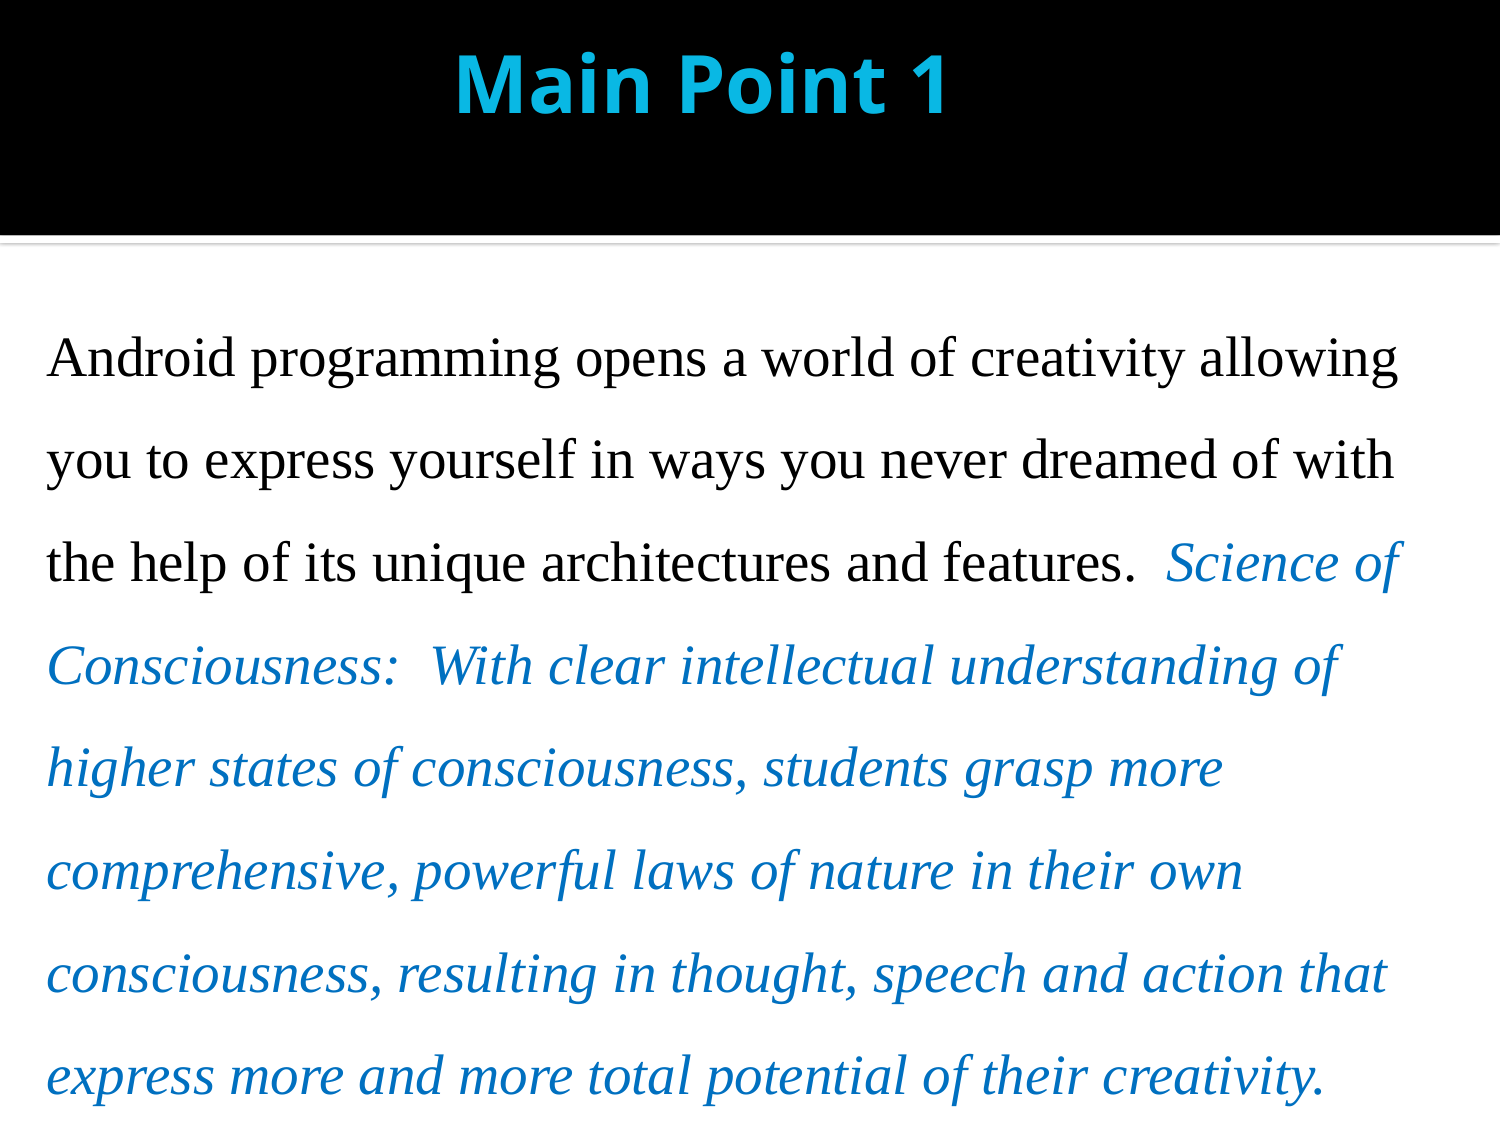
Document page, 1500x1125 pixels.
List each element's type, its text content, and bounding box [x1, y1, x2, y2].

list Android programming opens a world of creativity allowing you to express yourself in ways you never dreamed of with the help of its unique architectures and features. Science of Consciousness: With clear intellectual understanding of higher states of consciousness, students grasp more comprehensive, powerful laws of nature in their own consciousness, resulting in thought, speech and action that express more and more total potential of their creativity. [37, 270, 1463, 1118]
title Main Point 1 [99, 24, 1300, 138]
